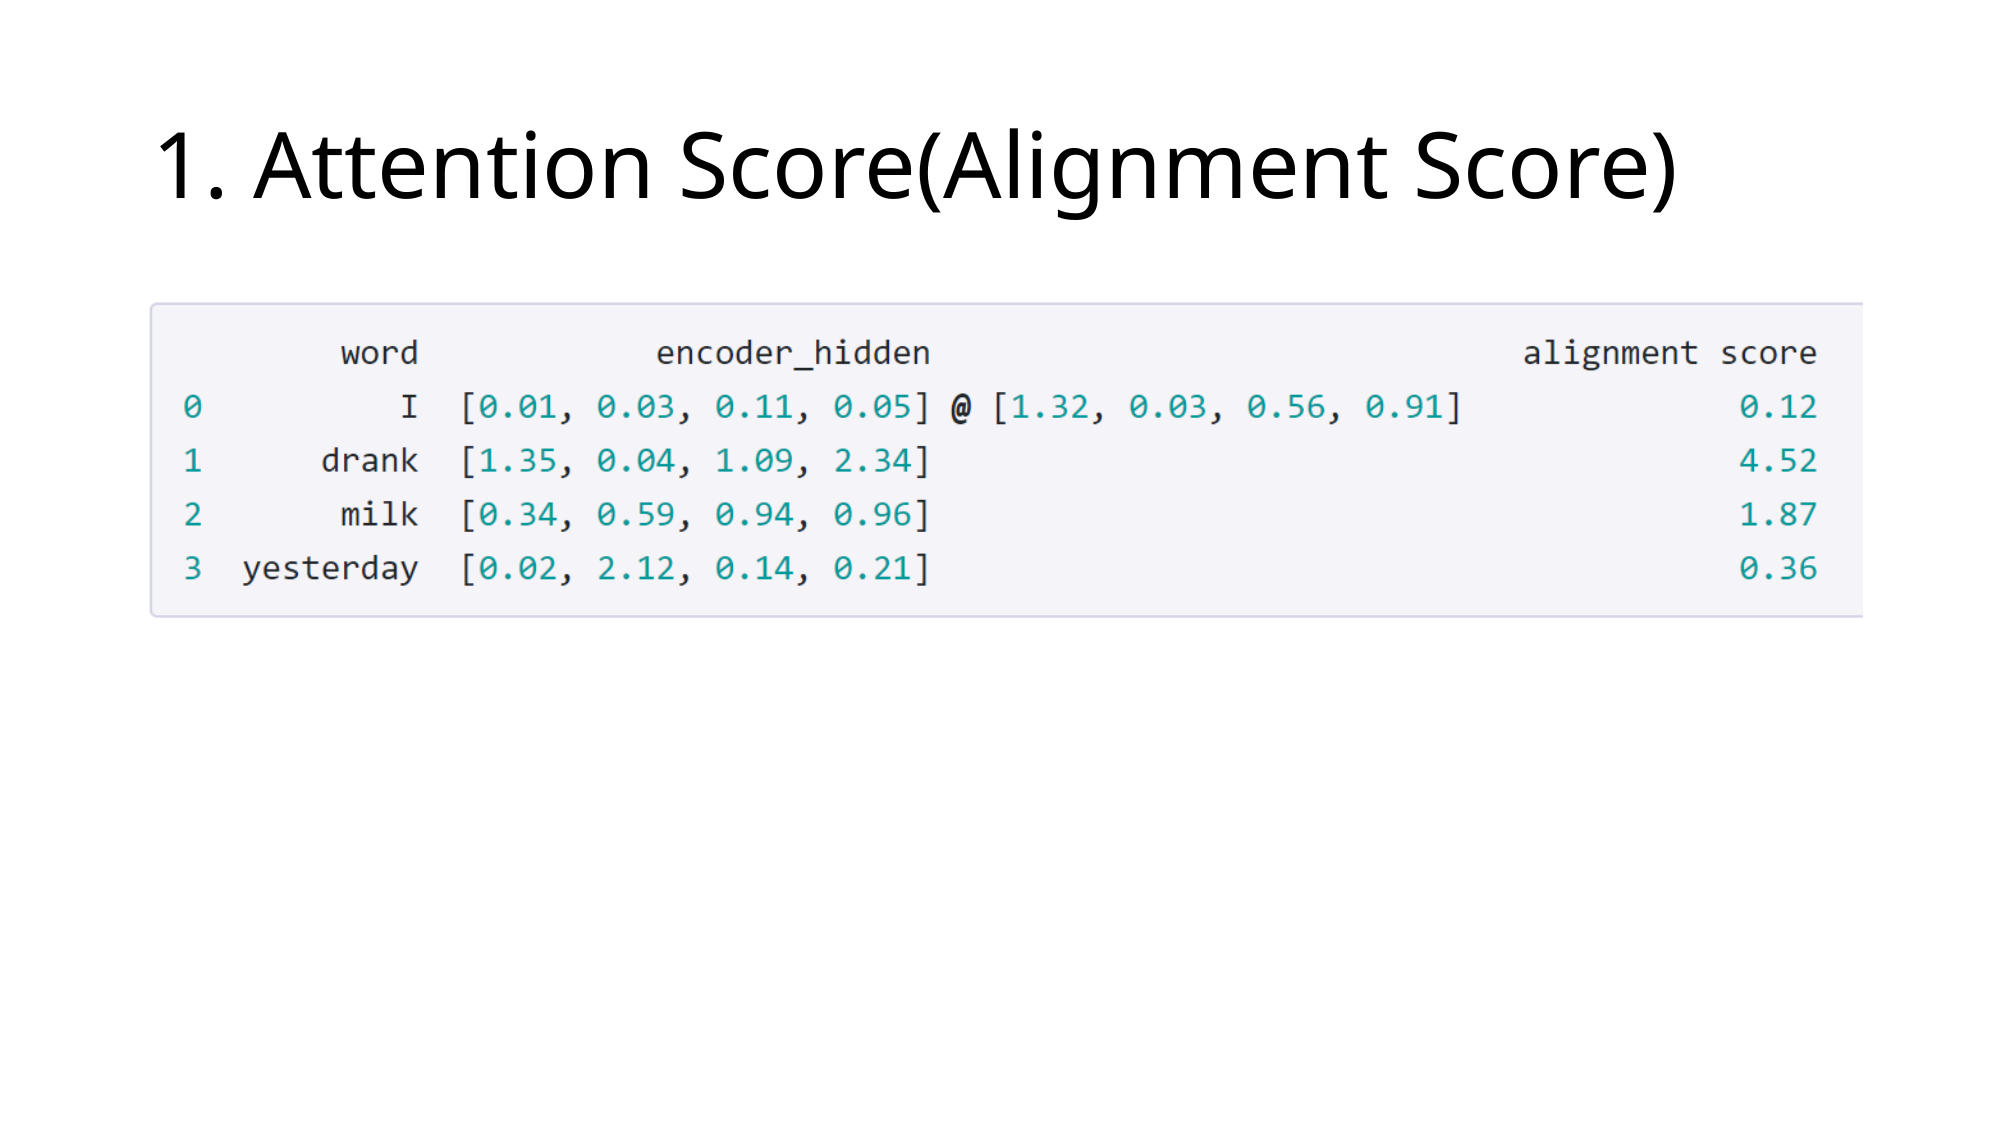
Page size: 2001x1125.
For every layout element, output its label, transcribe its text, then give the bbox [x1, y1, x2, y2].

title 1. Attention Score(Alignment Score) [137, 59, 1863, 277]
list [137, 277, 1863, 664]
